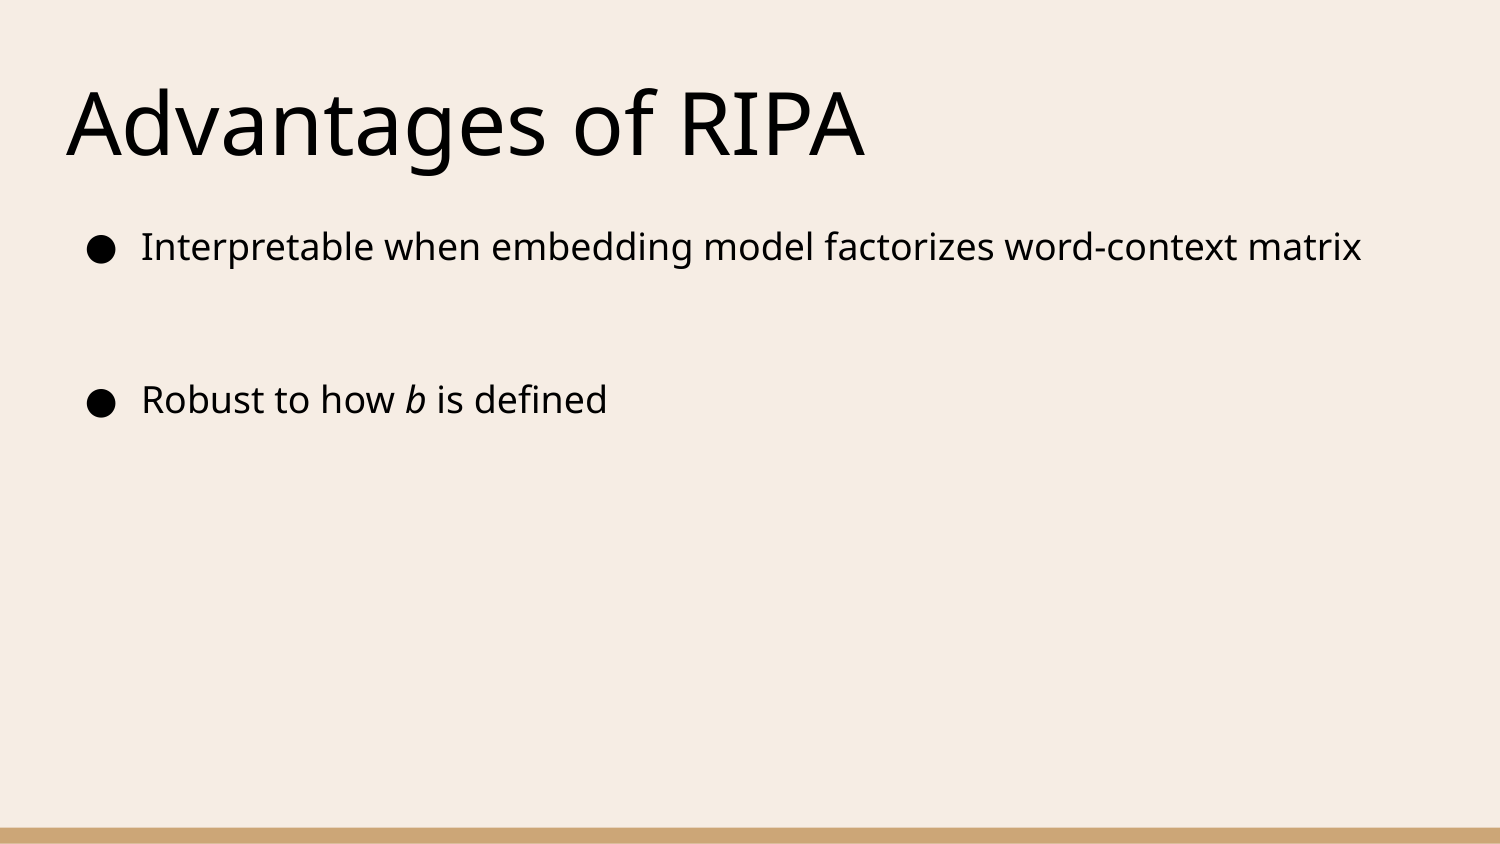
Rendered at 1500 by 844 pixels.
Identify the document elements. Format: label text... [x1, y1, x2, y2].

title Advantages of RIPA [51, 51, 1449, 189]
list Interpretable when embedding model factorizes word-context matrix Robust to how b is defined [51, 200, 1449, 752]
